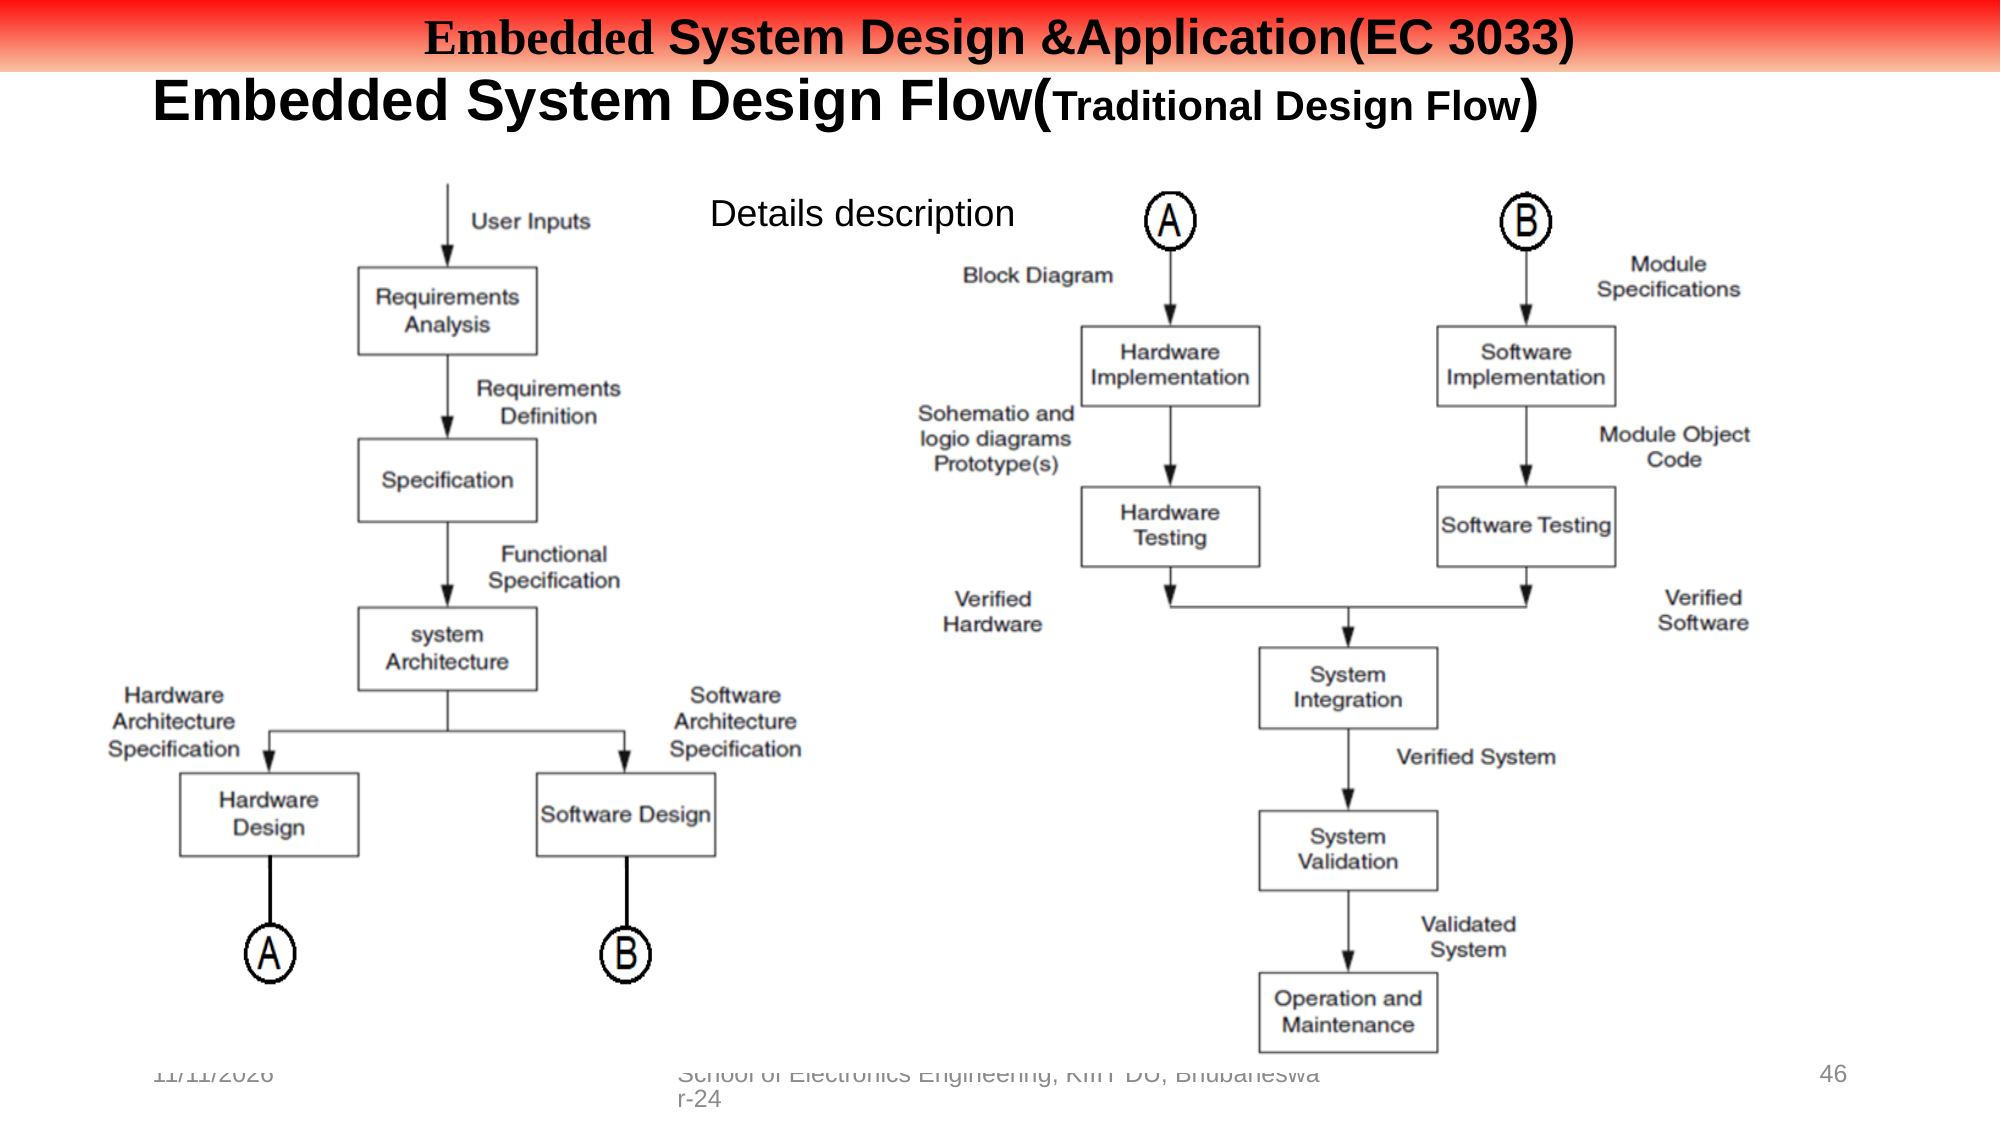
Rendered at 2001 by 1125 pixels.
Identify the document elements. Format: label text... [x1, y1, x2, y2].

footer School of Electronics Engineering, KIIIT DU, Bhubaneswar-24 [662, 1073, 1338, 1103]
picture [95, 163, 1821, 1073]
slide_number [137, 1073, 588, 1103]
title Embedded System Design Flow(Traditional Design Flow) [137, 63, 1863, 140]
slide_number 46 [1412, 1042, 1863, 1103]
